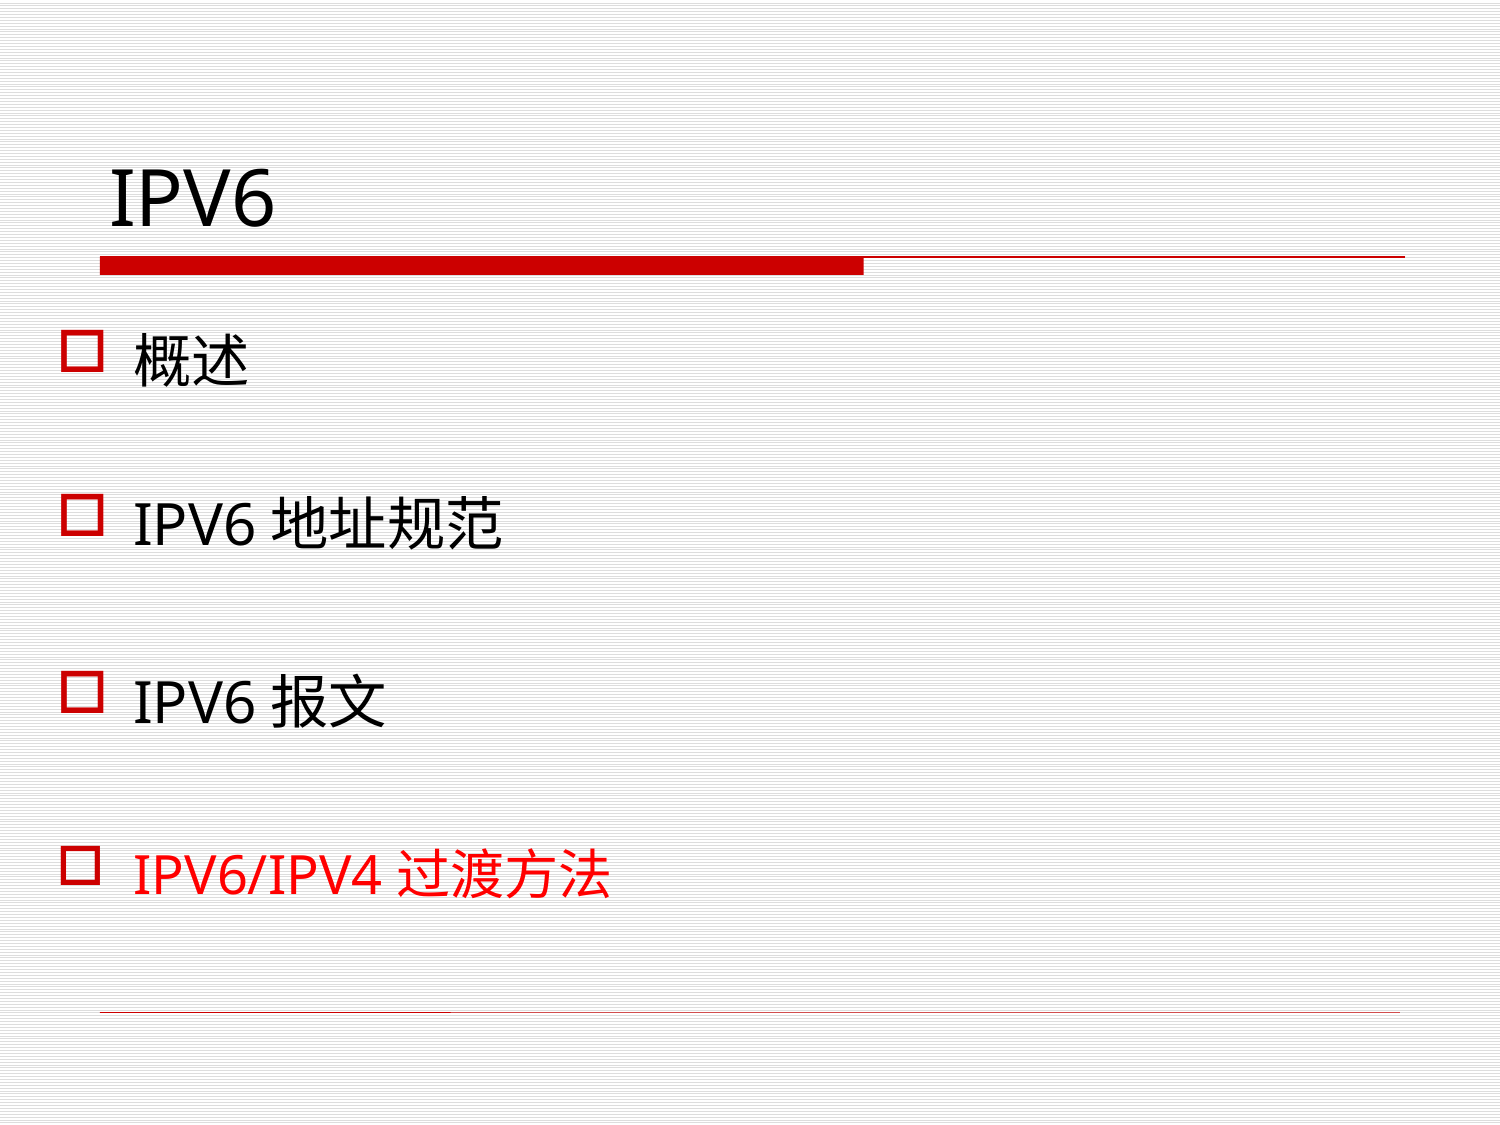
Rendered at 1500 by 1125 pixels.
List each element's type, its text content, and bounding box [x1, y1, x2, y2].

title IPV6 [94, 50, 1407, 250]
list 概述 IPV6地址规范 IPV6报文 IPV6/IPV4过渡方法 [41, 302, 1500, 978]
